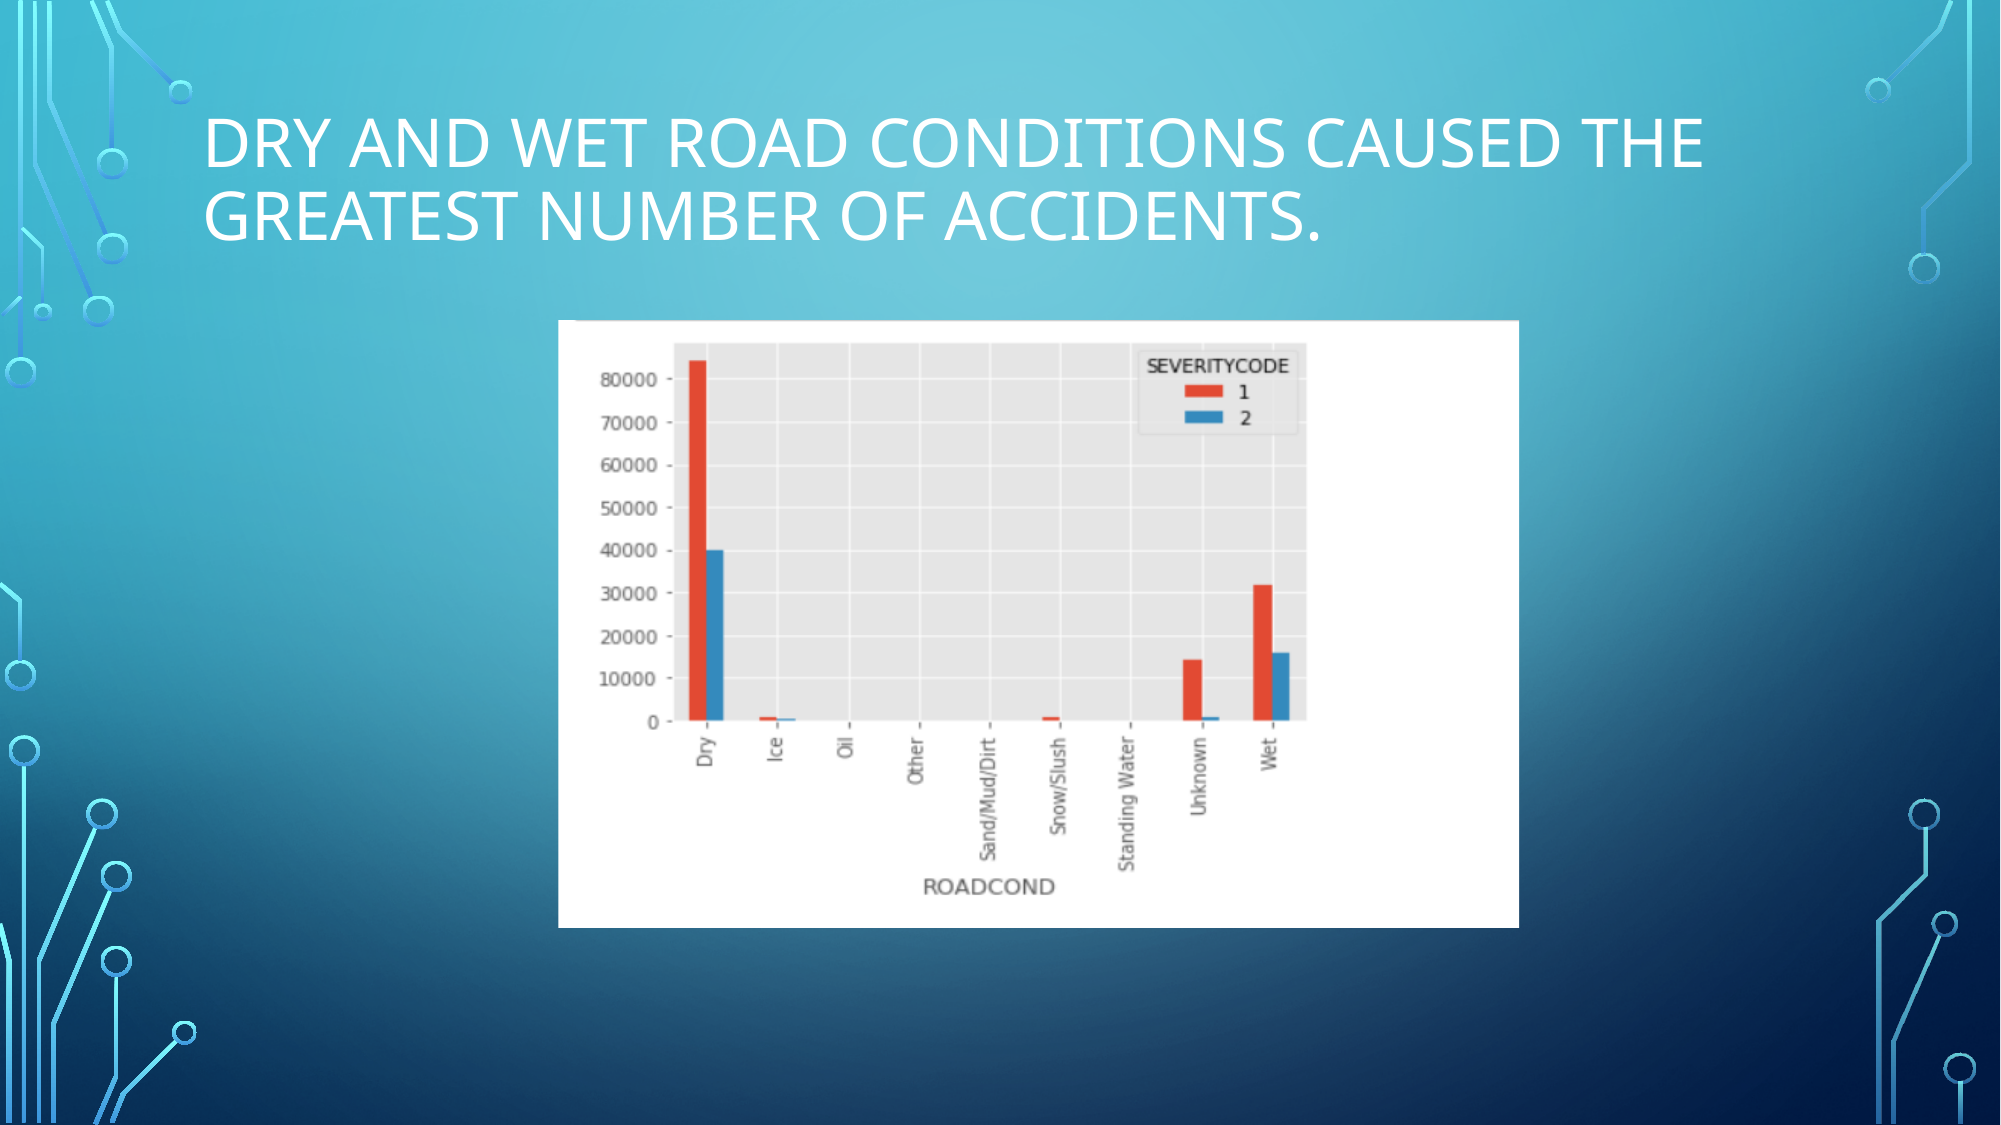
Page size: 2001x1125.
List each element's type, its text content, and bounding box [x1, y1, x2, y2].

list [558, 320, 1520, 928]
title Dry and Wet road conditions caused the greatest number of accidents. [187, 101, 1813, 344]
